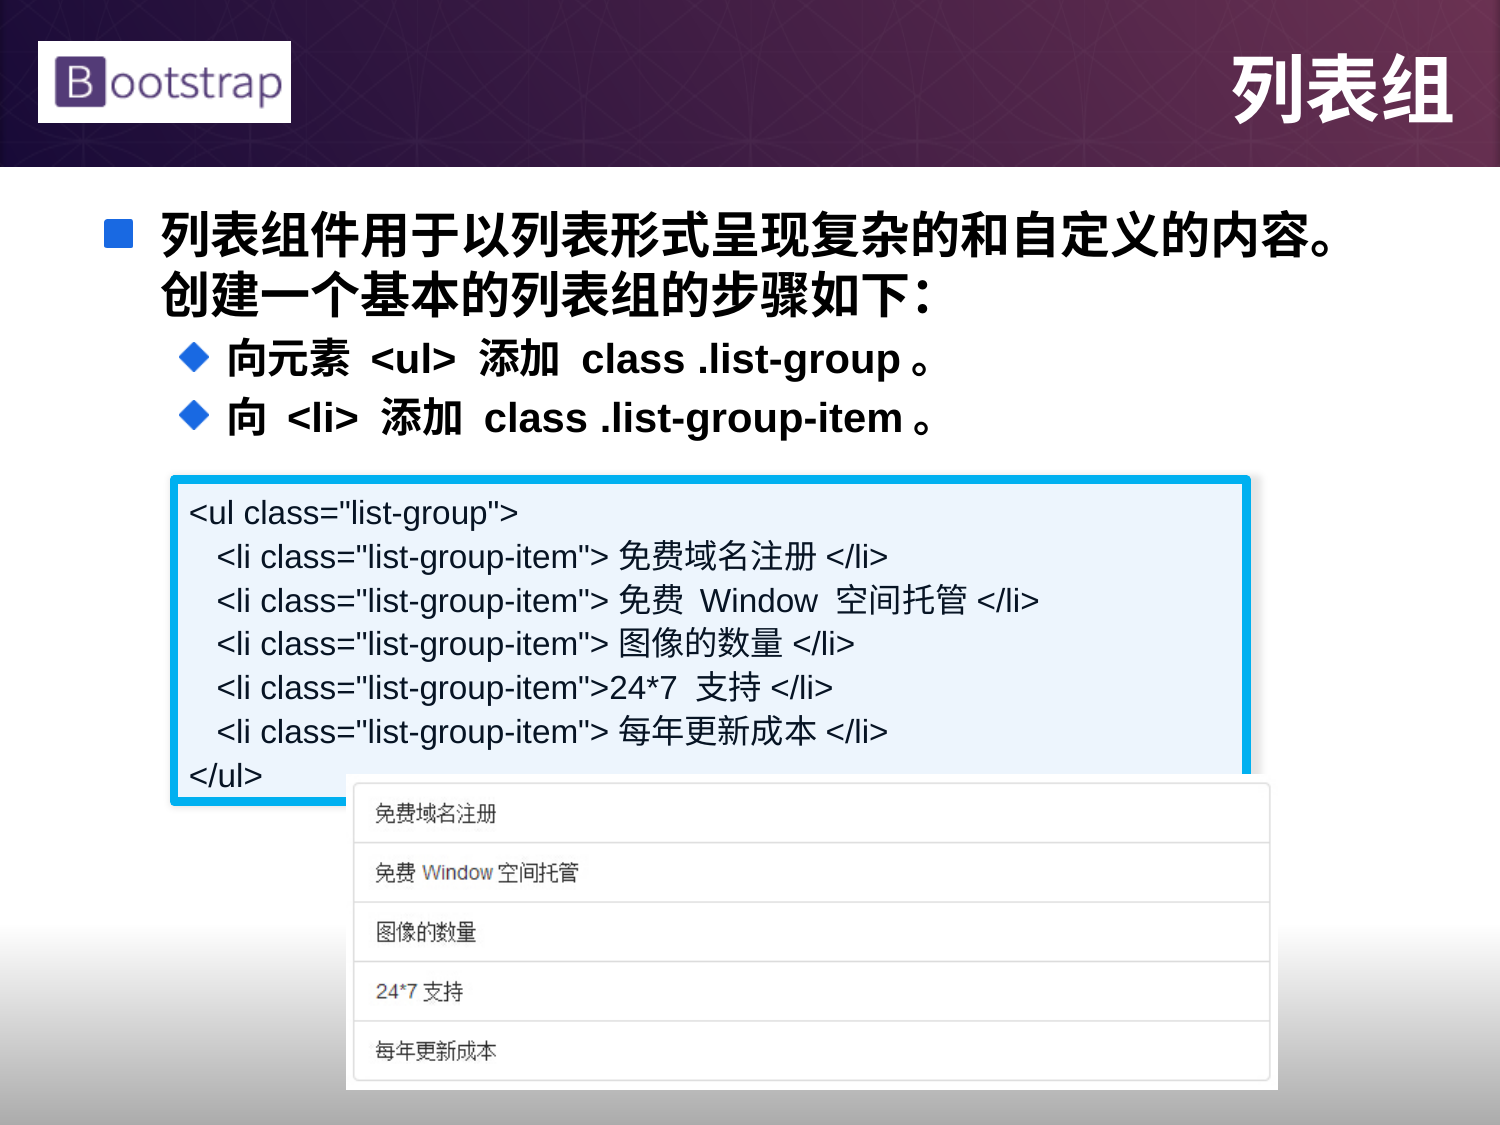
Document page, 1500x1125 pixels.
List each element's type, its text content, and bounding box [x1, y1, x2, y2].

title 列表组 [120, 13, 1471, 162]
text_box <ul class="list-group"> <li class="list-group-item">免费域名注册</li> <li class="list-group-item">免费 Window 空间托管</li> <li class="list-group-item">图像的数量</li> <li class="list-group-item">24*7 支持</li> <li class="list-group-item">每年更新成本</li> </ul> [174, 479, 1247, 802]
picture [104, 219, 133, 248]
list 列表组件用于以列表形式呈现复杂的和自定义的内容。创建一个基本的列表组的步骤如下： 向元素 <ul> 添加 class .list-group。 向 <li> 添加 class .list-group-item。 [88, 195, 1422, 1019]
picture [346, 774, 1278, 1090]
picture [0, 0, 1500, 167]
picture [179, 342, 209, 372]
picture [179, 400, 209, 430]
